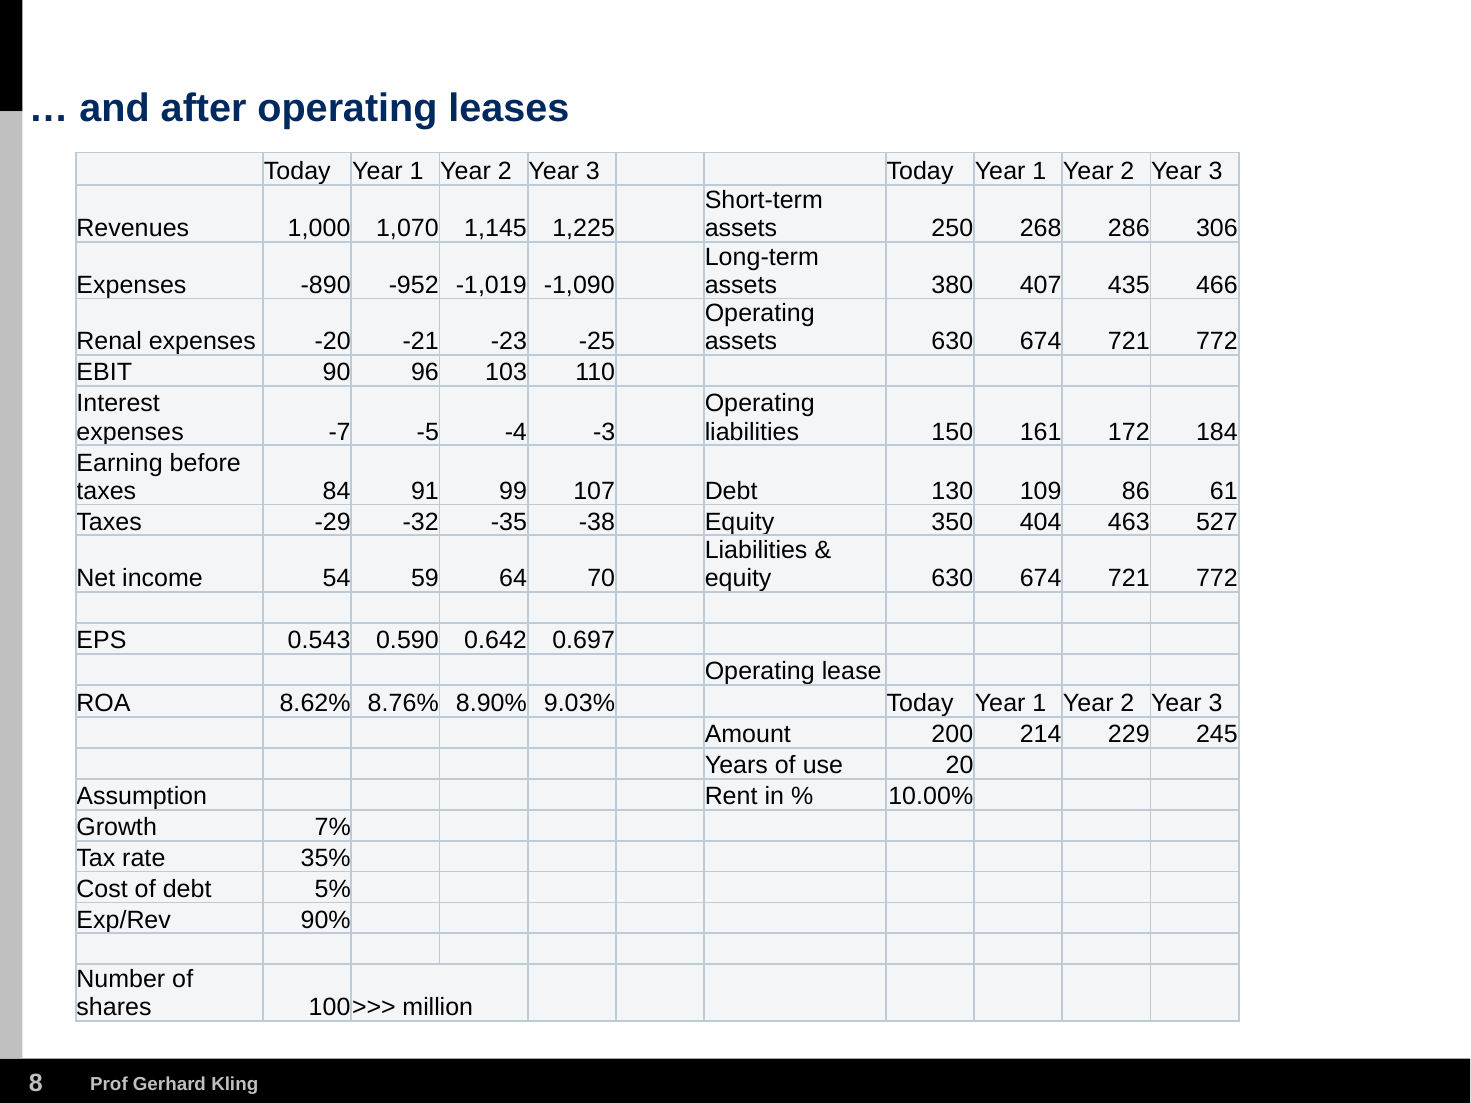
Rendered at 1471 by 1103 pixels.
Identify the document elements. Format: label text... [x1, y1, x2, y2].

table_cell 54 [264, 536, 350, 591]
table_cell -4 [440, 387, 527, 444]
table_cell [440, 934, 527, 963]
table_cell 630 [887, 299, 973, 354]
table_cell Rent in % [705, 780, 885, 809]
table_cell [1151, 872, 1238, 902]
table_cell [617, 749, 703, 778]
table_cell [529, 965, 615, 1020]
table_cell 5% [264, 872, 350, 902]
table_cell [975, 872, 1061, 902]
table_cell Operating assets [705, 299, 885, 354]
table_cell [1063, 872, 1150, 902]
table_cell [975, 842, 1061, 871]
table_cell [975, 655, 1061, 684]
table_cell [77, 655, 262, 684]
table_cell [617, 811, 703, 840]
table_cell [975, 749, 1061, 778]
table_cell [440, 749, 527, 778]
table_cell [1151, 934, 1238, 963]
table_cell [1063, 749, 1150, 778]
table_cell [1151, 655, 1238, 684]
table_cell [352, 718, 439, 747]
table_cell [77, 718, 262, 747]
table_cell [264, 655, 350, 684]
table_cell 61 [1151, 446, 1238, 504]
table_cell [705, 934, 885, 963]
table_cell -35 [440, 505, 527, 534]
table_cell Year 3 [1151, 686, 1238, 716]
table_cell Assumption [77, 780, 262, 809]
table_cell 90 [264, 356, 350, 385]
table_cell [617, 186, 703, 241]
table_cell [887, 624, 973, 653]
table_cell [529, 903, 615, 932]
table_cell EBIT [77, 356, 262, 385]
table_cell -29 [264, 505, 350, 534]
table_cell 86 [1063, 446, 1150, 504]
table_cell 229 [1063, 718, 1150, 747]
table_cell EPS [77, 624, 262, 653]
table_cell [440, 655, 527, 684]
table_cell [887, 903, 973, 932]
table_cell [1063, 780, 1150, 809]
table_cell Exp/Rev [77, 903, 262, 932]
table_cell Interest expenses [77, 387, 262, 444]
table_cell Year 1 [975, 686, 1061, 716]
table_cell [352, 655, 439, 684]
table_cell Tax rate [77, 842, 262, 871]
table_header Year 2 [1063, 153, 1150, 184]
table_cell 200 [887, 718, 973, 747]
table_header [77, 153, 262, 184]
table_cell [1063, 903, 1150, 932]
table_cell [975, 593, 1061, 622]
table_cell [529, 842, 615, 871]
table_cell [1151, 903, 1238, 932]
table_cell [1151, 356, 1238, 385]
table_cell Taxes [77, 505, 262, 534]
table_cell [705, 903, 885, 932]
table_cell [887, 872, 973, 902]
table_cell 721 [1063, 536, 1150, 591]
table_cell [440, 593, 527, 622]
table_cell [975, 965, 1061, 1020]
table_cell [529, 655, 615, 684]
table_cell 350 [887, 505, 973, 534]
table_cell 70 [529, 536, 615, 591]
table_cell Equity [705, 505, 885, 534]
table_cell 1,000 [264, 186, 350, 241]
table_cell 630 [887, 536, 973, 591]
table_cell 466 [1151, 243, 1238, 298]
table_cell 674 [975, 536, 1061, 591]
table_cell 8.62% [264, 686, 350, 716]
table_cell [617, 872, 703, 902]
table_cell 463 [1063, 505, 1150, 534]
table_cell [617, 718, 703, 747]
table_cell 96 [352, 356, 439, 385]
table_cell [1063, 934, 1150, 963]
table_cell [705, 593, 885, 622]
table_cell 0.697 [529, 624, 615, 653]
table_cell Today [887, 686, 973, 716]
table_cell [352, 934, 439, 963]
table_cell [617, 965, 703, 1020]
table_cell [975, 780, 1061, 809]
table_cell Earning before taxes [77, 446, 262, 504]
table_cell [440, 811, 527, 840]
table_cell -25 [529, 299, 615, 354]
table_cell [352, 780, 439, 809]
table_cell -3 [529, 387, 615, 444]
table_cell Growth [77, 811, 262, 840]
table_cell [1151, 624, 1238, 653]
table_cell 1,145 [440, 186, 527, 241]
table_cell [529, 872, 615, 902]
table_cell Liabilities & equity [705, 536, 885, 591]
table_cell [705, 872, 885, 902]
table_cell 721 [1063, 299, 1150, 354]
table_cell [705, 686, 885, 716]
table_cell [440, 842, 527, 871]
table_cell >>> million [352, 965, 527, 1020]
table_cell [264, 718, 350, 747]
table_cell Debt [705, 446, 885, 504]
table_cell [617, 593, 703, 622]
table_cell [617, 655, 703, 684]
table_cell [1151, 811, 1238, 840]
table_cell 9.03% [529, 686, 615, 716]
table_cell [705, 965, 885, 1020]
table_cell [352, 842, 439, 871]
table_cell 20 [887, 749, 973, 778]
table_cell 90% [264, 903, 350, 932]
table_cell 527 [1151, 505, 1238, 534]
table_cell [975, 934, 1061, 963]
table_cell Short-term assets [705, 186, 885, 241]
table_header Year 1 [975, 153, 1061, 184]
table_cell [77, 749, 262, 778]
table_cell -1,090 [529, 243, 615, 298]
table_cell [529, 934, 615, 963]
table_cell [264, 749, 350, 778]
table_cell [1063, 593, 1150, 622]
table_cell [617, 356, 703, 385]
table_cell [887, 965, 973, 1020]
table_cell 404 [975, 505, 1061, 534]
table_cell 8.76% [352, 686, 439, 716]
table_cell 99 [440, 446, 527, 504]
table_cell [1151, 842, 1238, 871]
table_cell Renal expenses [77, 299, 262, 354]
table_cell [705, 842, 885, 871]
table_cell 380 [887, 243, 973, 298]
table_cell -20 [264, 299, 350, 354]
table_cell [887, 934, 973, 963]
table_cell [1063, 624, 1150, 653]
table_cell -1,019 [440, 243, 527, 298]
table_cell 286 [1063, 186, 1150, 241]
table_cell 100 [264, 965, 350, 1020]
table_cell [352, 903, 439, 932]
table_cell 772 [1151, 299, 1238, 354]
table_cell [1063, 356, 1150, 385]
table_cell [1063, 842, 1150, 871]
table_cell Operating liabilities [705, 387, 885, 444]
table_cell [352, 749, 439, 778]
table_cell [1063, 655, 1150, 684]
table_cell Net income [77, 536, 262, 591]
table_cell [529, 811, 615, 840]
table_cell [1063, 965, 1150, 1020]
table_cell 130 [887, 446, 973, 504]
table_cell 7% [264, 811, 350, 840]
table_cell 435 [1063, 243, 1150, 298]
table_cell [975, 356, 1061, 385]
table_cell -5 [352, 387, 439, 444]
table_cell [617, 243, 703, 298]
table_cell [529, 780, 615, 809]
table_cell 64 [440, 536, 527, 591]
table_cell [975, 624, 1061, 653]
table_cell Year 2 [1063, 686, 1150, 716]
table_cell 35% [264, 842, 350, 871]
table_cell [617, 624, 703, 653]
table_cell [617, 842, 703, 871]
table_cell [440, 780, 527, 809]
table_cell [887, 356, 973, 385]
table_cell -32 [352, 505, 439, 534]
table_cell [1151, 780, 1238, 809]
table_cell 103 [440, 356, 527, 385]
table_cell [975, 811, 1061, 840]
table_cell Years of use [705, 749, 885, 778]
table_cell [617, 780, 703, 809]
table_cell [617, 536, 703, 591]
table_cell [264, 934, 350, 963]
table_cell [887, 655, 973, 684]
table_header Year 3 [529, 153, 615, 184]
table_cell 0.590 [352, 624, 439, 653]
table_cell [617, 505, 703, 534]
table_cell [705, 356, 885, 385]
table_cell 674 [975, 299, 1061, 354]
table_cell 268 [975, 186, 1061, 241]
table_cell [617, 903, 703, 932]
table_cell -38 [529, 505, 615, 534]
table_cell [617, 934, 703, 963]
table_cell [529, 749, 615, 778]
table_cell [617, 387, 703, 444]
table_cell -890 [264, 243, 350, 298]
table_cell Number of shares [77, 965, 262, 1020]
table_cell 91 [352, 446, 439, 504]
table_cell 245 [1151, 718, 1238, 747]
table_cell [77, 593, 262, 622]
table_cell -7 [264, 387, 350, 444]
table_cell 0.642 [440, 624, 527, 653]
table_header [705, 153, 885, 184]
table_cell 8.90% [440, 686, 527, 716]
table_cell [1063, 811, 1150, 840]
table_cell [617, 299, 703, 354]
table_cell Cost of debt [77, 872, 262, 902]
table_cell 161 [975, 387, 1061, 444]
table_cell 172 [1063, 387, 1150, 444]
table_header Today [887, 153, 973, 184]
table_cell 110 [529, 356, 615, 385]
table_cell Revenues [77, 186, 262, 241]
table_cell 84 [264, 446, 350, 504]
table_cell [705, 811, 885, 840]
table_cell ROA [77, 686, 262, 716]
table_header Year 1 [352, 153, 439, 184]
table_cell 1,070 [352, 186, 439, 241]
table_cell 150 [887, 387, 973, 444]
table_cell -21 [352, 299, 439, 354]
table_cell [352, 872, 439, 902]
table_cell 772 [1151, 536, 1238, 591]
table_cell [617, 446, 703, 504]
table_cell Expenses [77, 243, 262, 298]
table_cell 306 [1151, 186, 1238, 241]
table_cell [1151, 593, 1238, 622]
table_cell Long-term assets [705, 243, 885, 298]
table_cell [264, 780, 350, 809]
table_cell 59 [352, 536, 439, 591]
table_cell -23 [440, 299, 527, 354]
table_cell [705, 624, 885, 653]
table_cell [529, 718, 615, 747]
title … and after operating leases [28, 86, 1193, 131]
table_cell 250 [887, 186, 973, 241]
table_cell [975, 903, 1061, 932]
table_header [617, 153, 703, 184]
table_cell [887, 842, 973, 871]
table_cell [77, 934, 262, 963]
table_cell 109 [975, 446, 1061, 504]
table_cell [529, 593, 615, 622]
slide_number 7 [28, 1065, 60, 1097]
table_cell -952 [352, 243, 439, 298]
table_cell [617, 686, 703, 716]
table_cell 0.543 [264, 624, 350, 653]
table_header Year 2 [440, 153, 527, 184]
table_cell 10.00% [887, 780, 973, 809]
table_cell [352, 811, 439, 840]
table_cell 184 [1151, 387, 1238, 444]
table_cell [887, 593, 973, 622]
table_cell [1151, 965, 1238, 1020]
table_header Year 3 [1151, 153, 1238, 184]
table_cell [440, 718, 527, 747]
table_cell Amount [705, 718, 885, 747]
table_cell 214 [975, 718, 1061, 747]
table_cell 107 [529, 446, 615, 504]
table_cell [440, 903, 527, 932]
table_cell [887, 811, 973, 840]
table_cell Operating lease [705, 655, 885, 684]
footer Prof Gerhard Kling [89, 1071, 260, 1095]
table_cell [352, 593, 439, 622]
table_cell 407 [975, 243, 1061, 298]
table_header Today [264, 153, 350, 184]
table_cell [1151, 749, 1238, 778]
table_cell [264, 593, 350, 622]
table_cell [440, 872, 527, 902]
table_cell 1,225 [529, 186, 615, 241]
